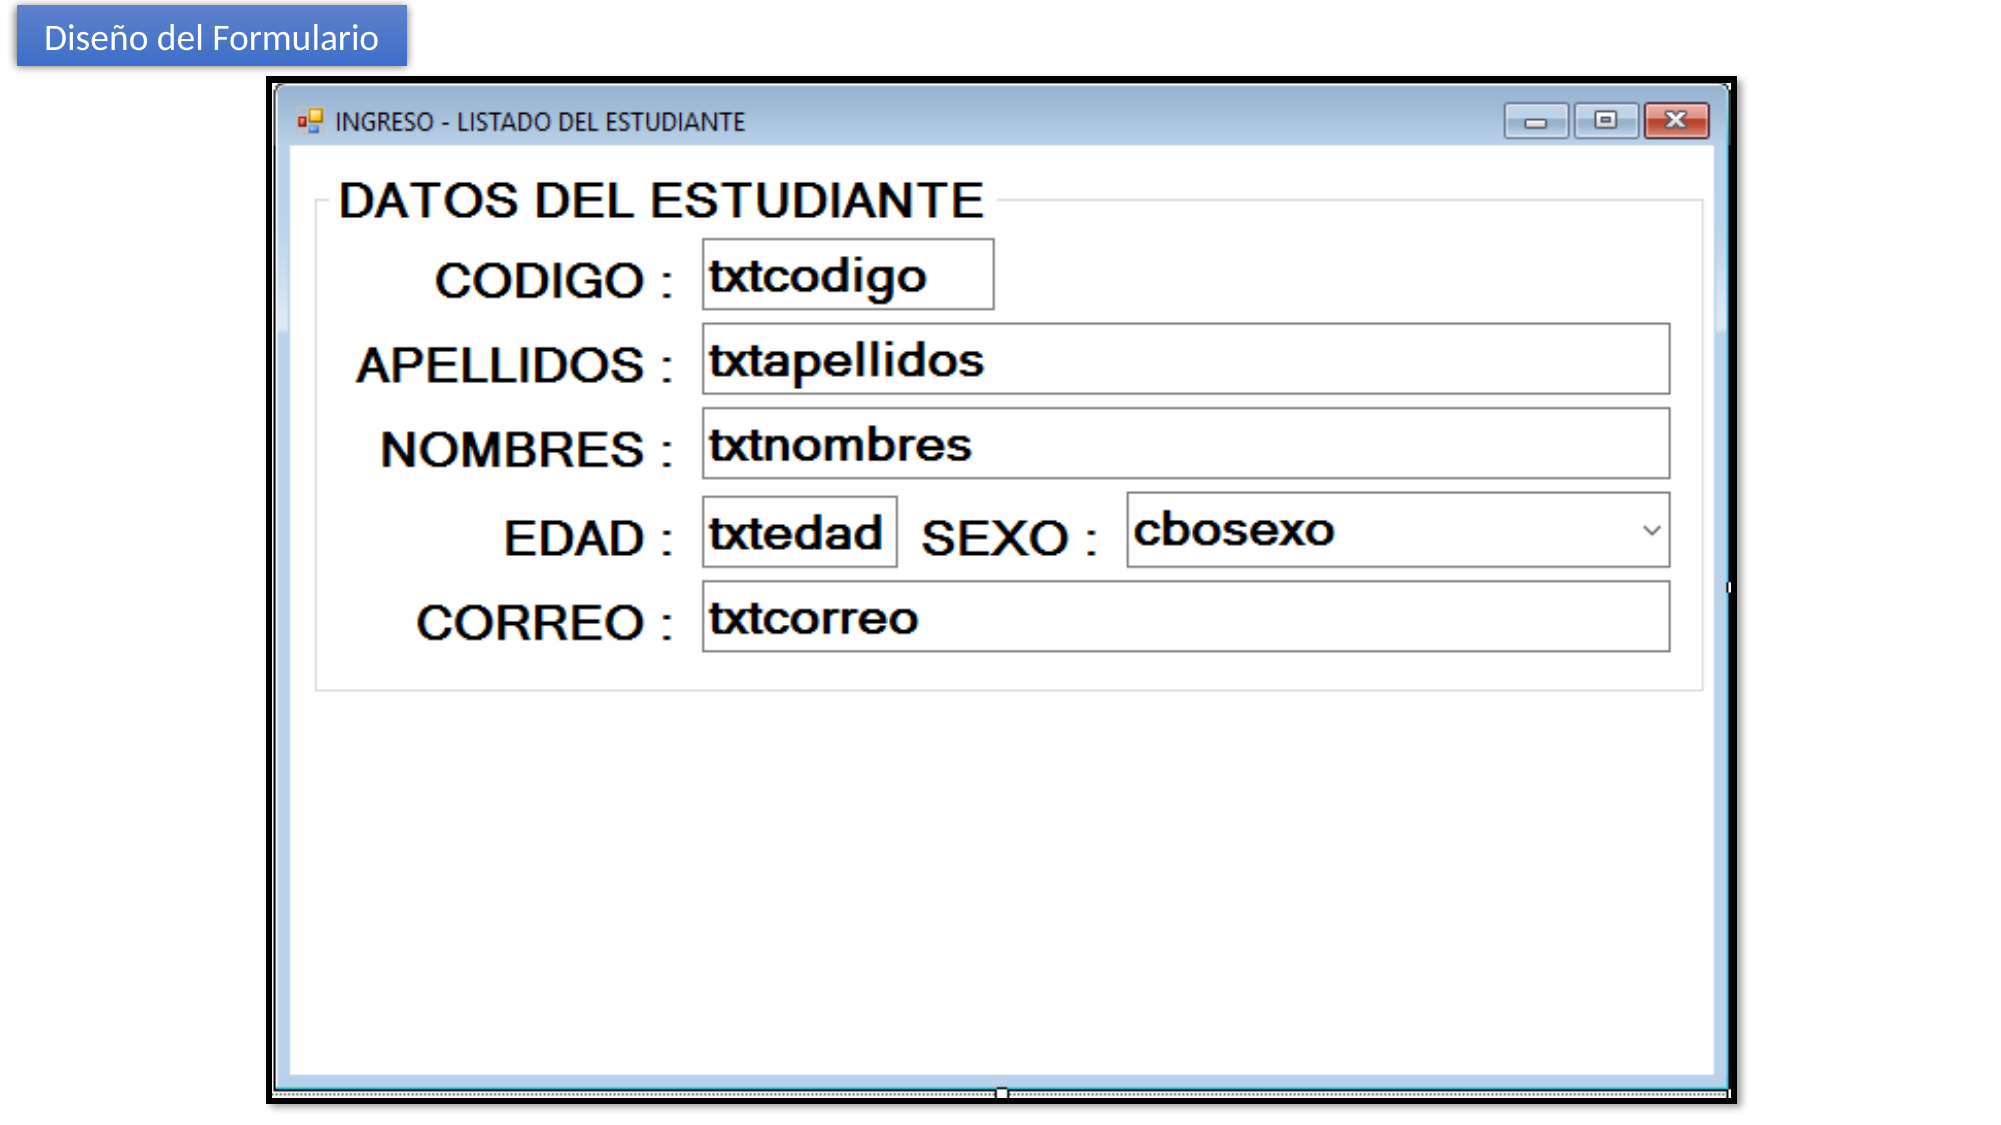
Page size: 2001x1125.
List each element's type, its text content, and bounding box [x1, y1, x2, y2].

picture [272, 82, 1731, 1098]
text_box Diseño del Formulario [17, 5, 407, 66]
